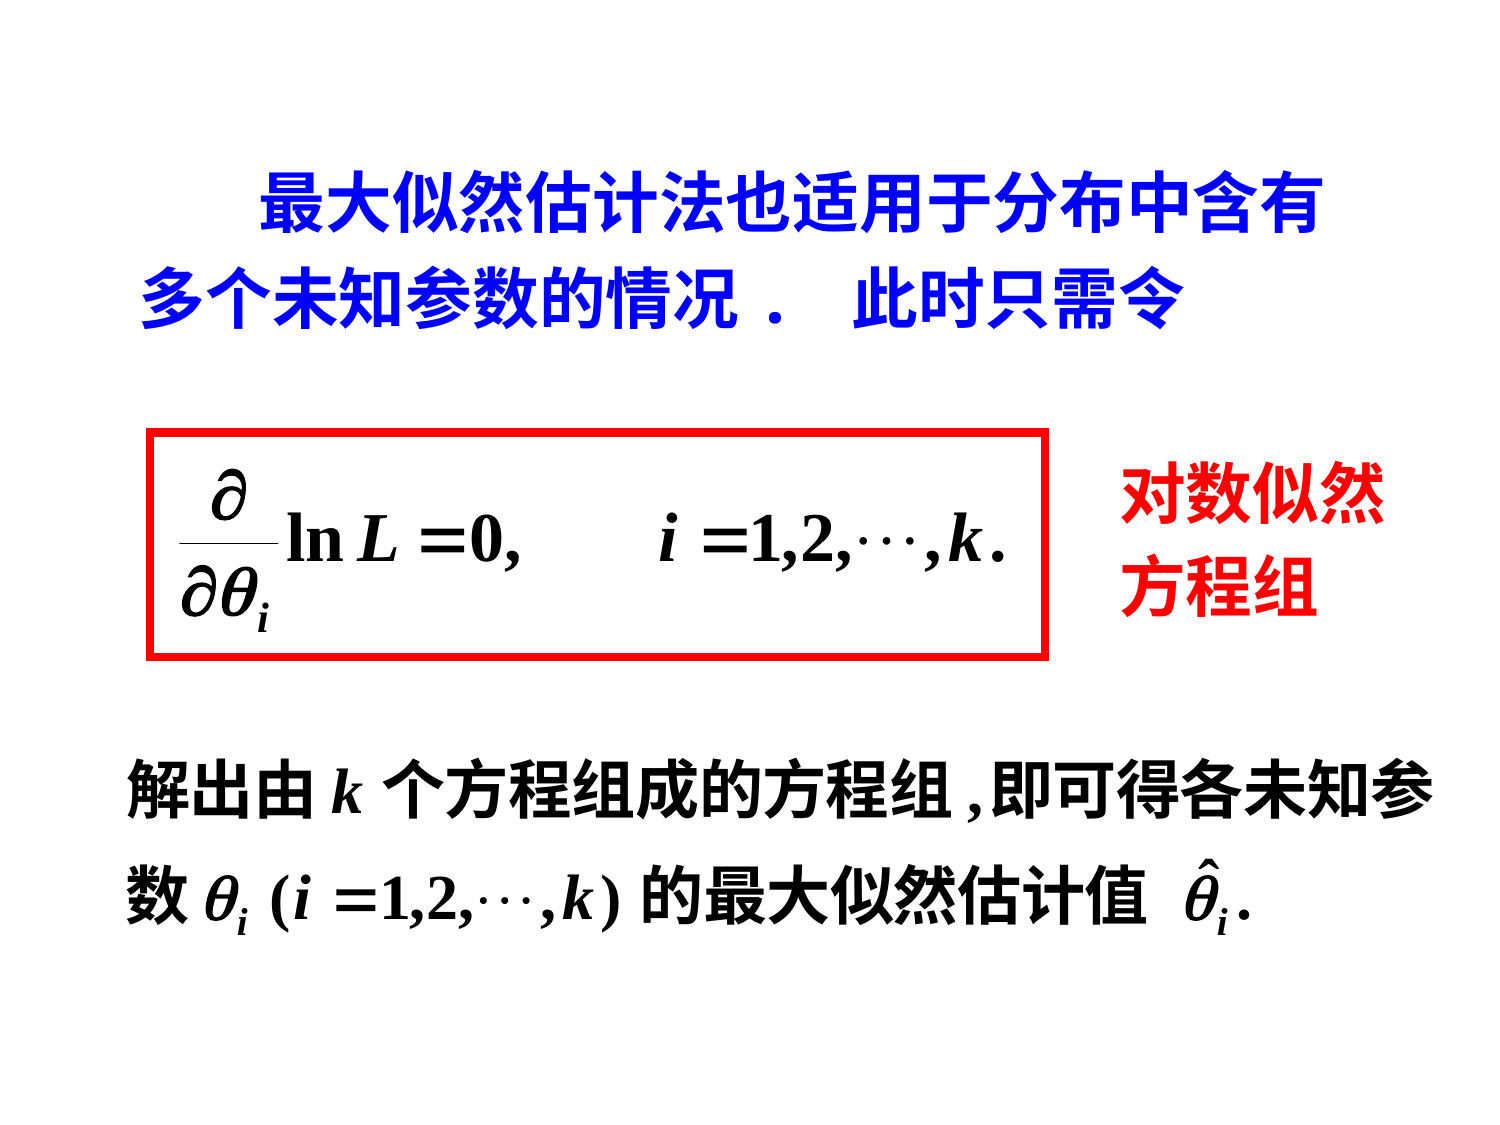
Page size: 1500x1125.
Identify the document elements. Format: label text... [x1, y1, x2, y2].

text_box 对数似然 方程组 [1104, 444, 1468, 633]
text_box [123, 754, 1500, 941]
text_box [174, 455, 1010, 639]
text_box 最大似然估计法也适用于分布中含有多个未知参数的情况. 此时只需令 [123, 137, 1353, 344]
text_box [150, 432, 1046, 657]
